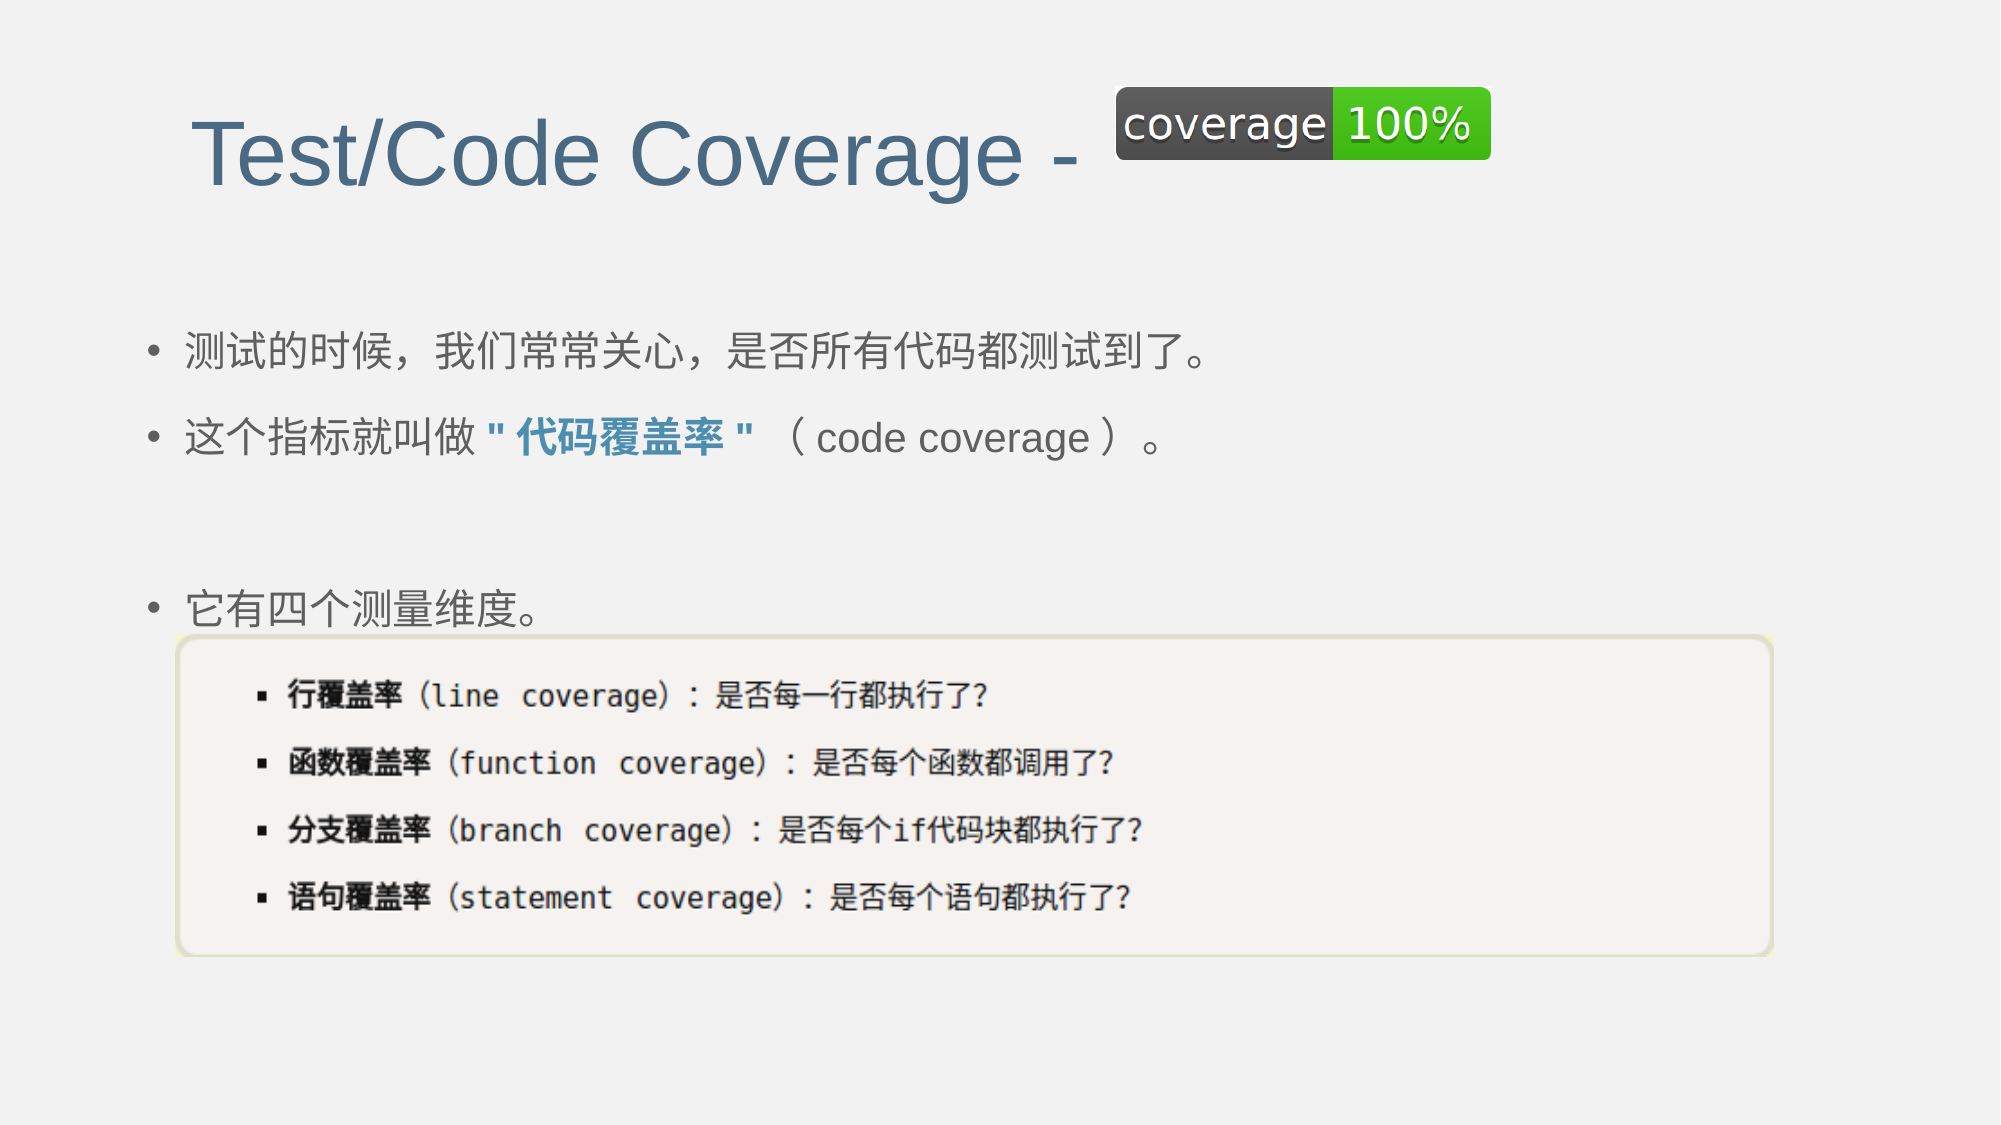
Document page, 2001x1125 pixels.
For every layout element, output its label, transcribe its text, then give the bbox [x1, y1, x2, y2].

text_box 测试的时候，我们常常关心，是否所有代码都测试到了。 这个指标就叫做"代码覆盖率"（code coverage）。 它有四个测量维度。 [131, 211, 1869, 1125]
picture [175, 634, 1774, 957]
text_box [175, 86, 1491, 212]
